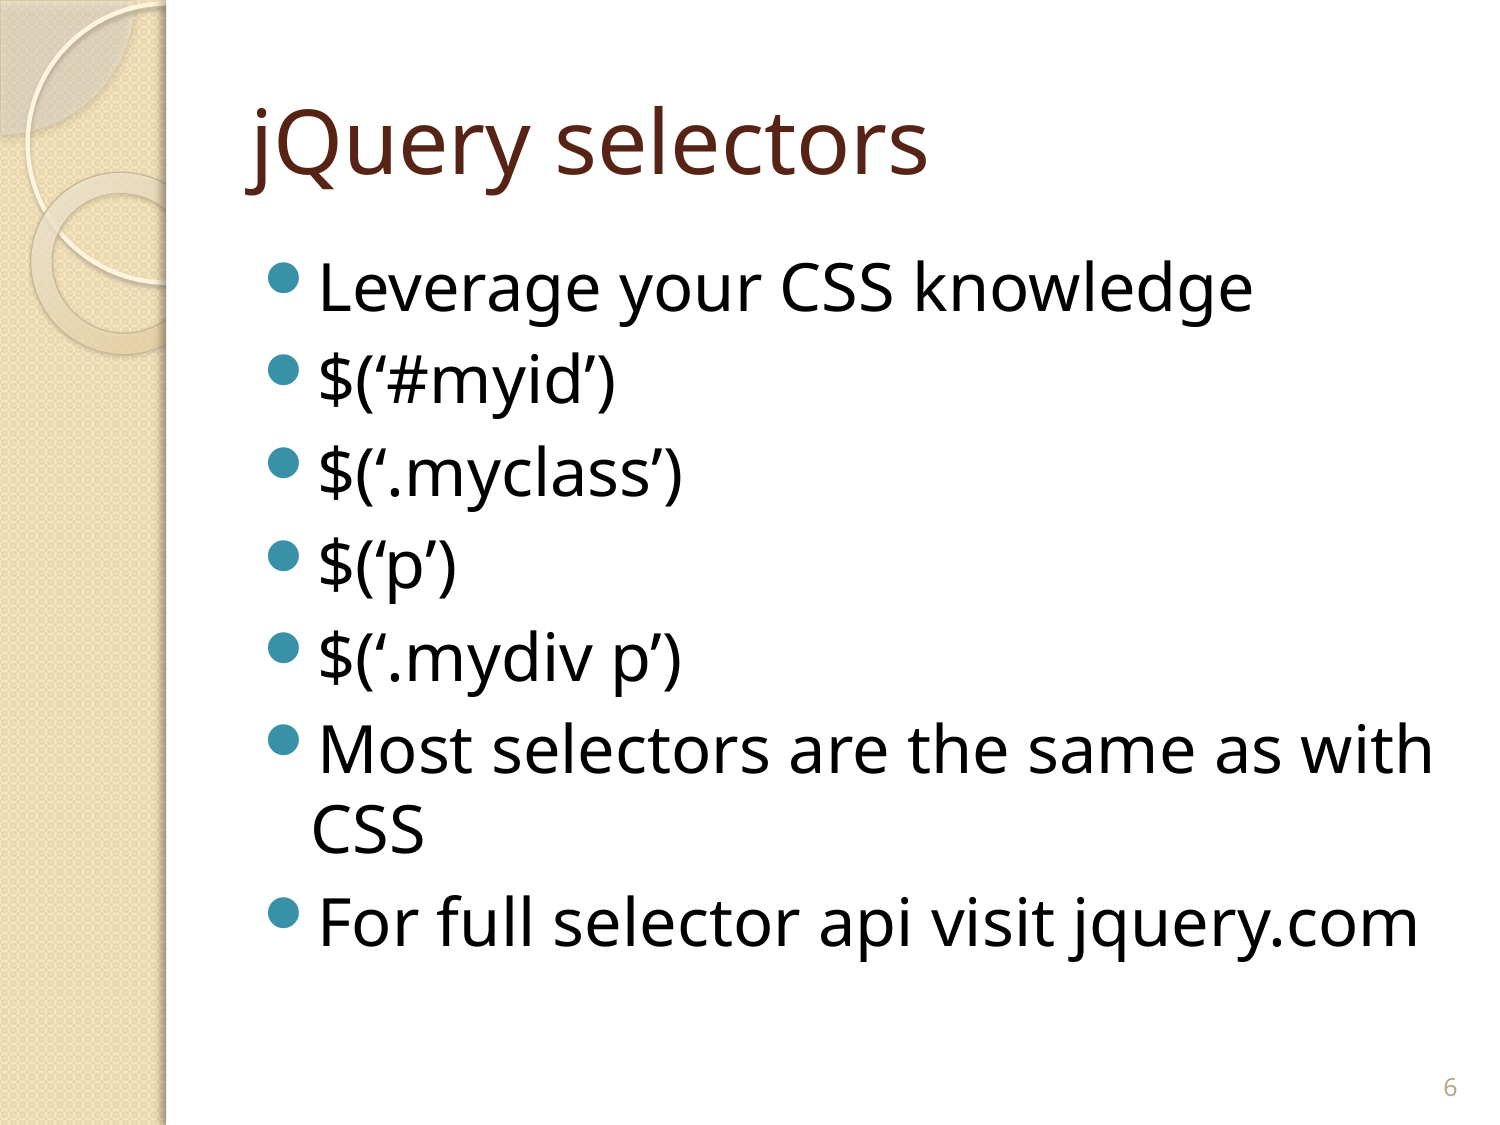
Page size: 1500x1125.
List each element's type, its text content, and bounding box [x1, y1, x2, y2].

title jQuery selectors [235, 45, 1466, 233]
slide_number 6 [1413, 1034, 1488, 1113]
list Leverage your CSS knowledge $(‘#myid’) $(‘.myclass’) $(‘p’) $(‘.mydiv p’) Most selectors are the same as with CSS For full selector api visit jquery.com [235, 237, 1466, 1025]
